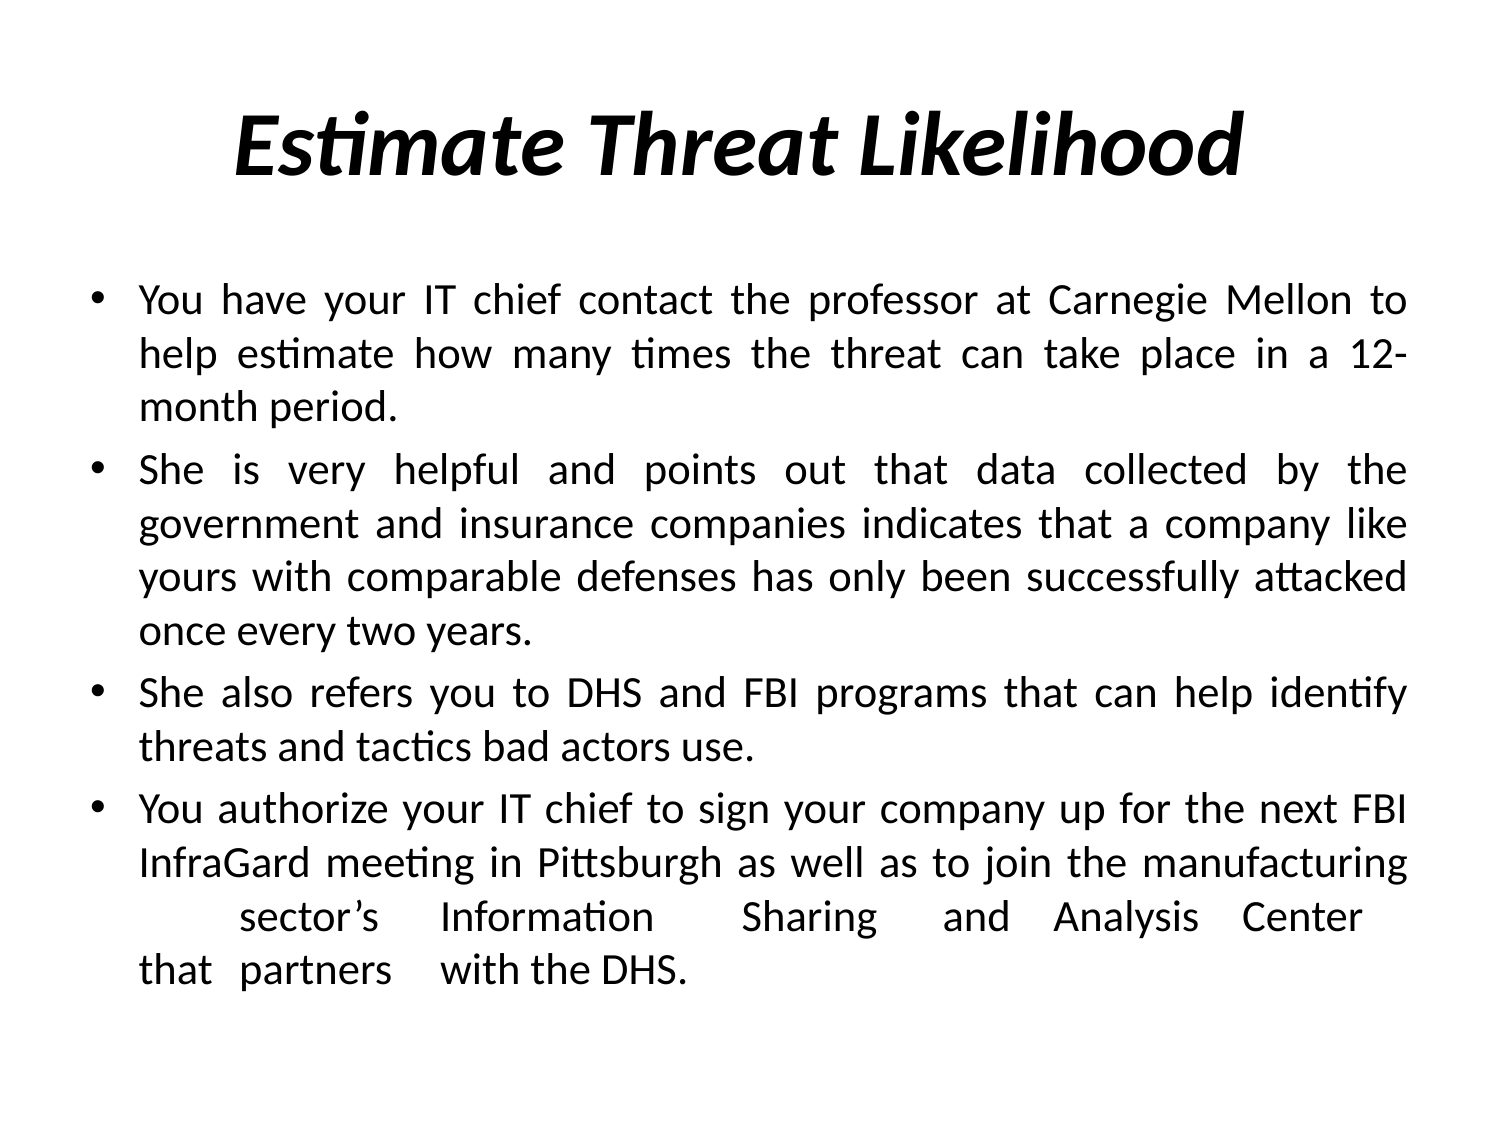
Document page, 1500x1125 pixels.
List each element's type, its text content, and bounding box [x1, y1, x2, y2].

list You have your IT chief contact the professor at Carnegie Mellon to help estimate how many times the threat can take place in a 12-month period. She is very helpful and points out that data collected by the government and insurance companies indicates that a company like yours with comparable defenses has only been successfully attacked once every two years. She also refers you to DHS and FBI programs that can help identify threats and tactics bad actors use. You authorize your IT chief to sign your company up for the next FBI InfraGard meeting in Pittsburgh as well as to join the manufacturing sector’s Information Sharing and Analysis Center that partners with the DHS. [75, 262, 1425, 1005]
title Estimate Threat Likelihood [75, 45, 1425, 233]
